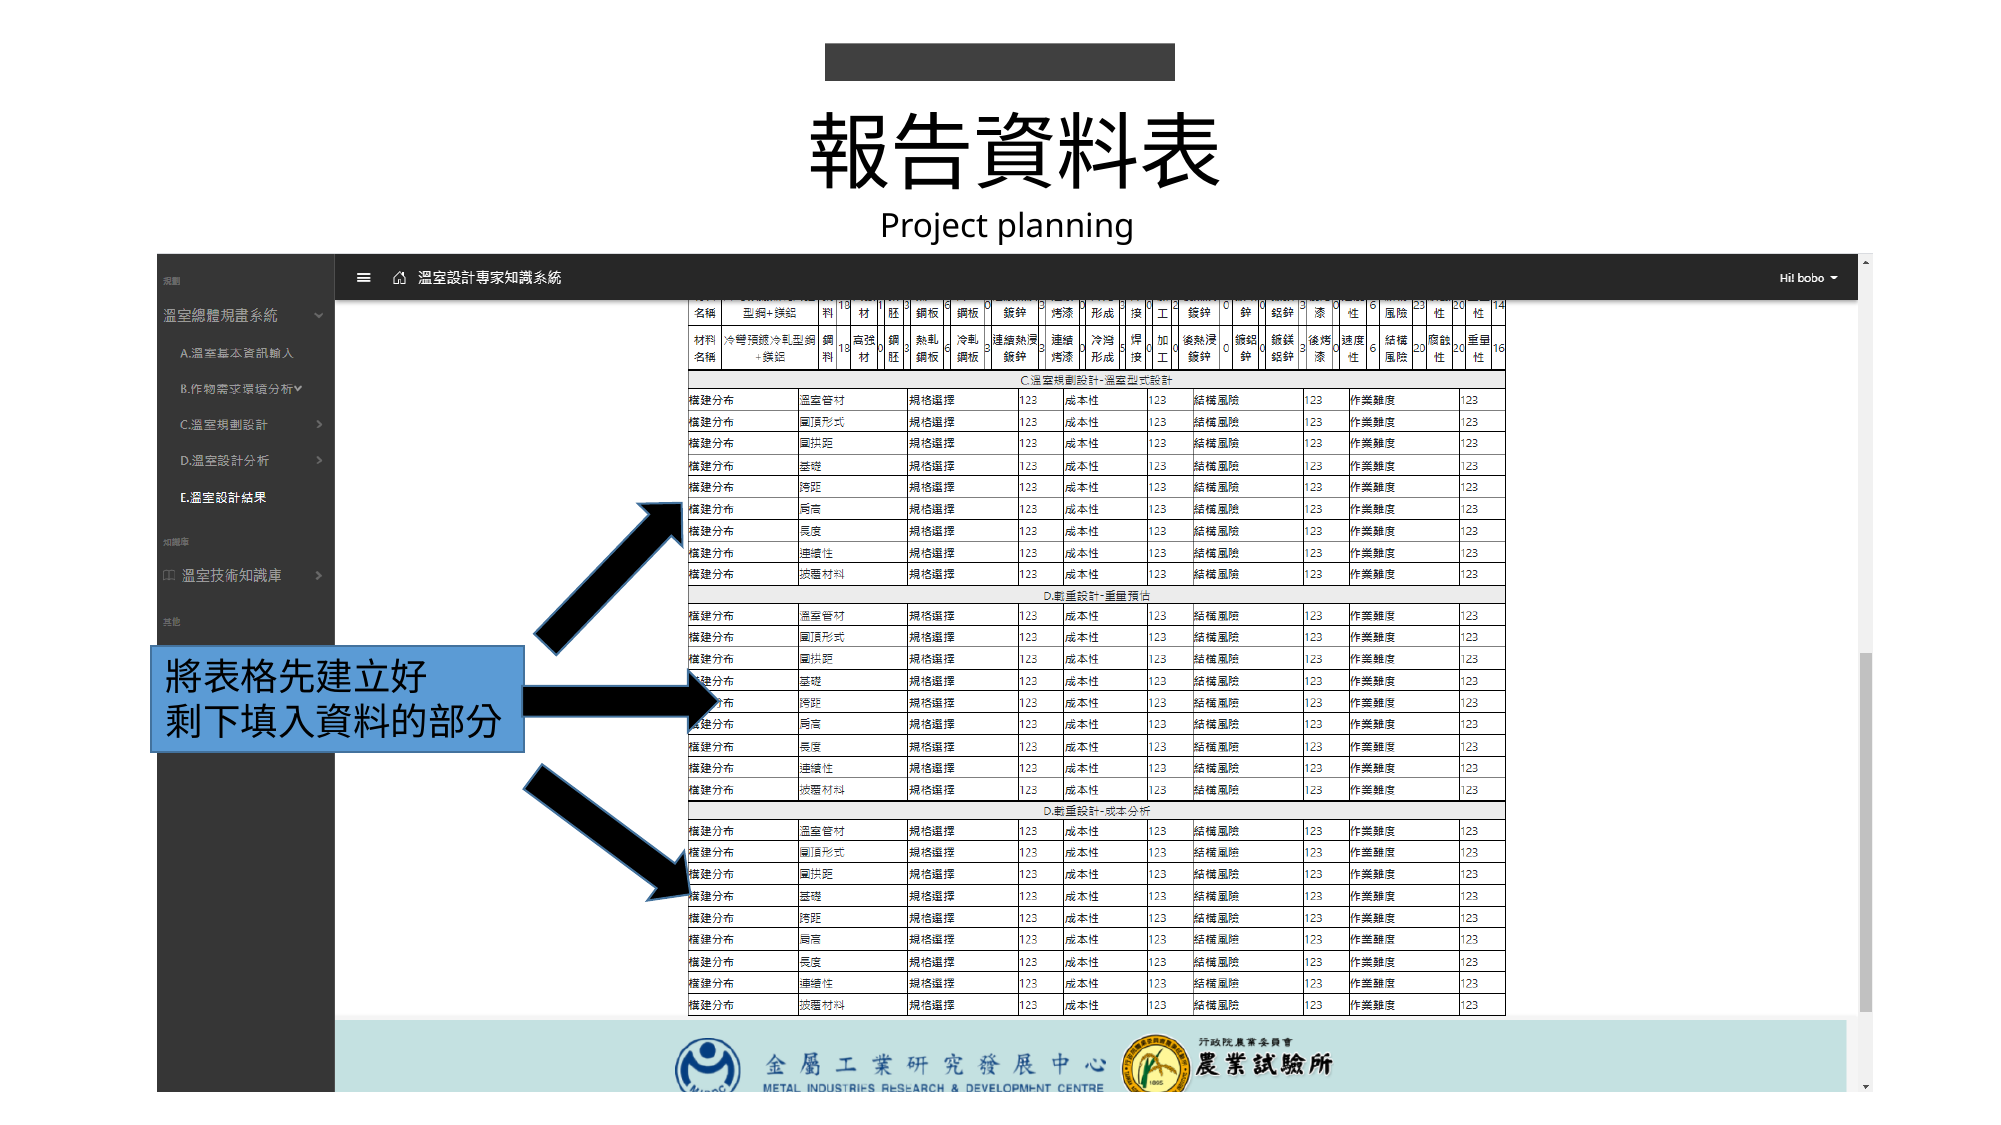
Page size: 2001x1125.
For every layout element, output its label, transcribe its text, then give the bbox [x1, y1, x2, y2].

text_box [520, 91, 1510, 252]
picture [157, 253, 1873, 1093]
text_box [824, 42, 1176, 82]
text_box 將表格先建立好 剩下填入資料的部分 [150, 645, 157, 751]
